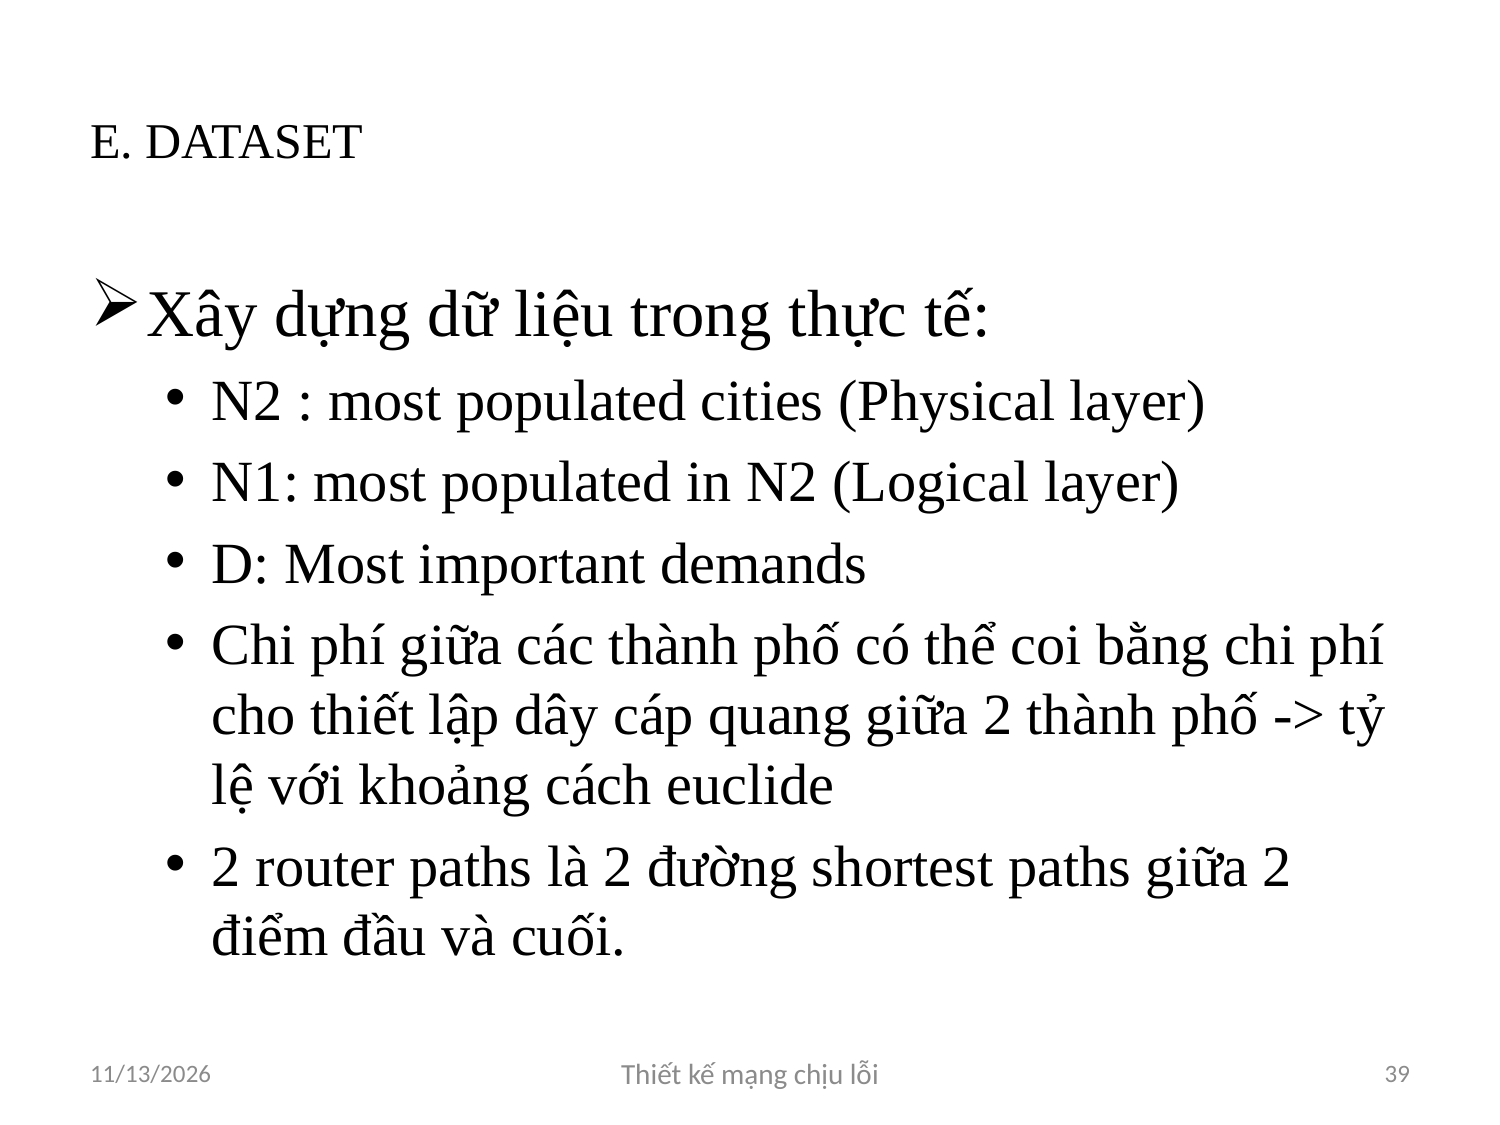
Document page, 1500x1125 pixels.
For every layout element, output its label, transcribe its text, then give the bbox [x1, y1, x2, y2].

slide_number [75, 1042, 425, 1103]
footer Thiết kế mạng chịu lỗi [512, 1042, 988, 1103]
title E. DATASET [75, 45, 1425, 233]
list Xây dựng dữ liệu trong thực tế: N2 : most populated cities (Physical layer) N1: most populated in N2 (Logical layer) D: Most important demands Chi phí giữa các thành phố có thể coi bằng chi phí cho thiết lập dây cáp quang giữa 2 thành phố -> tỷ lệ với khoảng cách euclide 2 router paths là 2 đường shortest paths giữa 2 điểm đầu và cuối. [75, 262, 1425, 1005]
slide_number 39 [1074, 1042, 1425, 1103]
